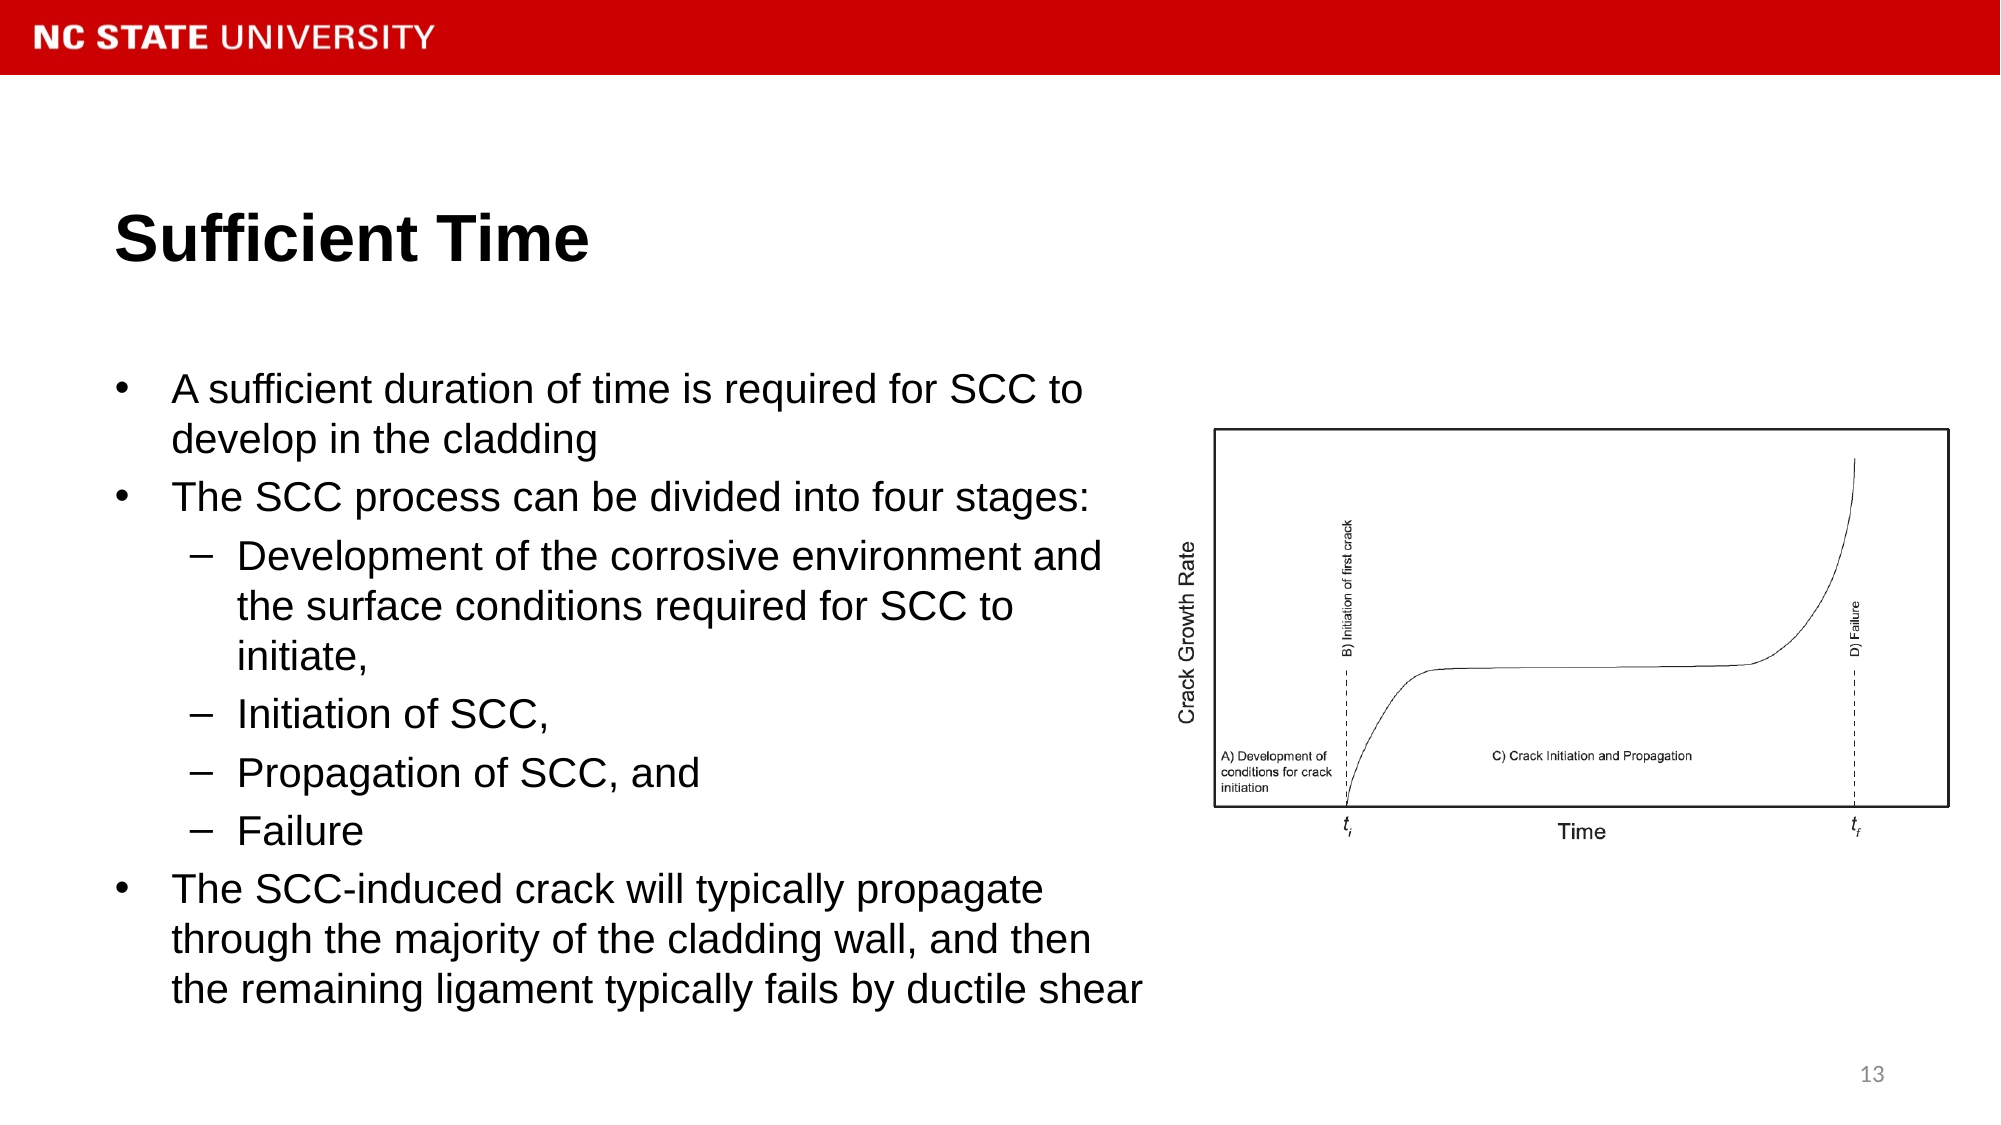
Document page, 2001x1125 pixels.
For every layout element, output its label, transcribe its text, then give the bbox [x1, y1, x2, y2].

picture [1156, 408, 1963, 849]
slide_number 13 [1433, 1042, 1900, 1103]
list A sufficient duration of time is required for SCC to develop in the cladding The SCC process can be divided into four stages: Development of the corrosive environment and the surface conditions required for SCC to initiate, Initiation of SCC, Propagation of SCC, and Failure The SCC-induced crack will typically propagate through the majority of the cladding wall, and then the remaining ligament typically fails by ductile shear [99, 354, 1166, 1005]
title Sufficient Time [99, 147, 1900, 323]
picture [0, 0, 2000, 75]
